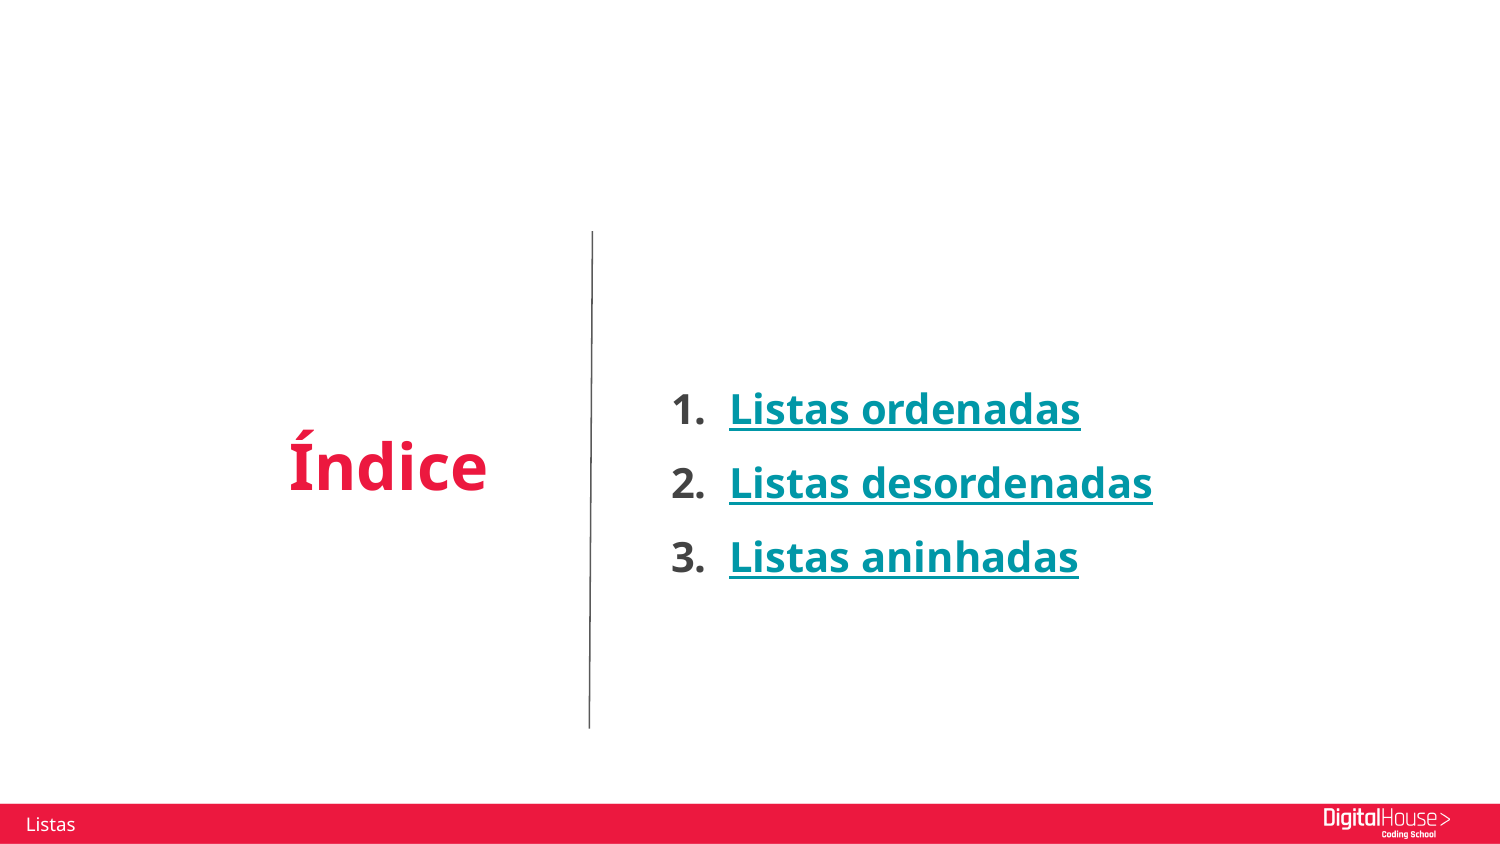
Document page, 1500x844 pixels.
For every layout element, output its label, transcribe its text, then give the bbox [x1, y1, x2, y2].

picture [1324, 808, 1451, 839]
text_box [0, 803, 1500, 844]
text_box Listas ordenadas Listas desordenadas Listas aninhadas [639, 225, 1379, 729]
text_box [589, 230, 593, 729]
text_box Listas [18, 812, 378, 836]
text_box Índice [274, 400, 536, 539]
